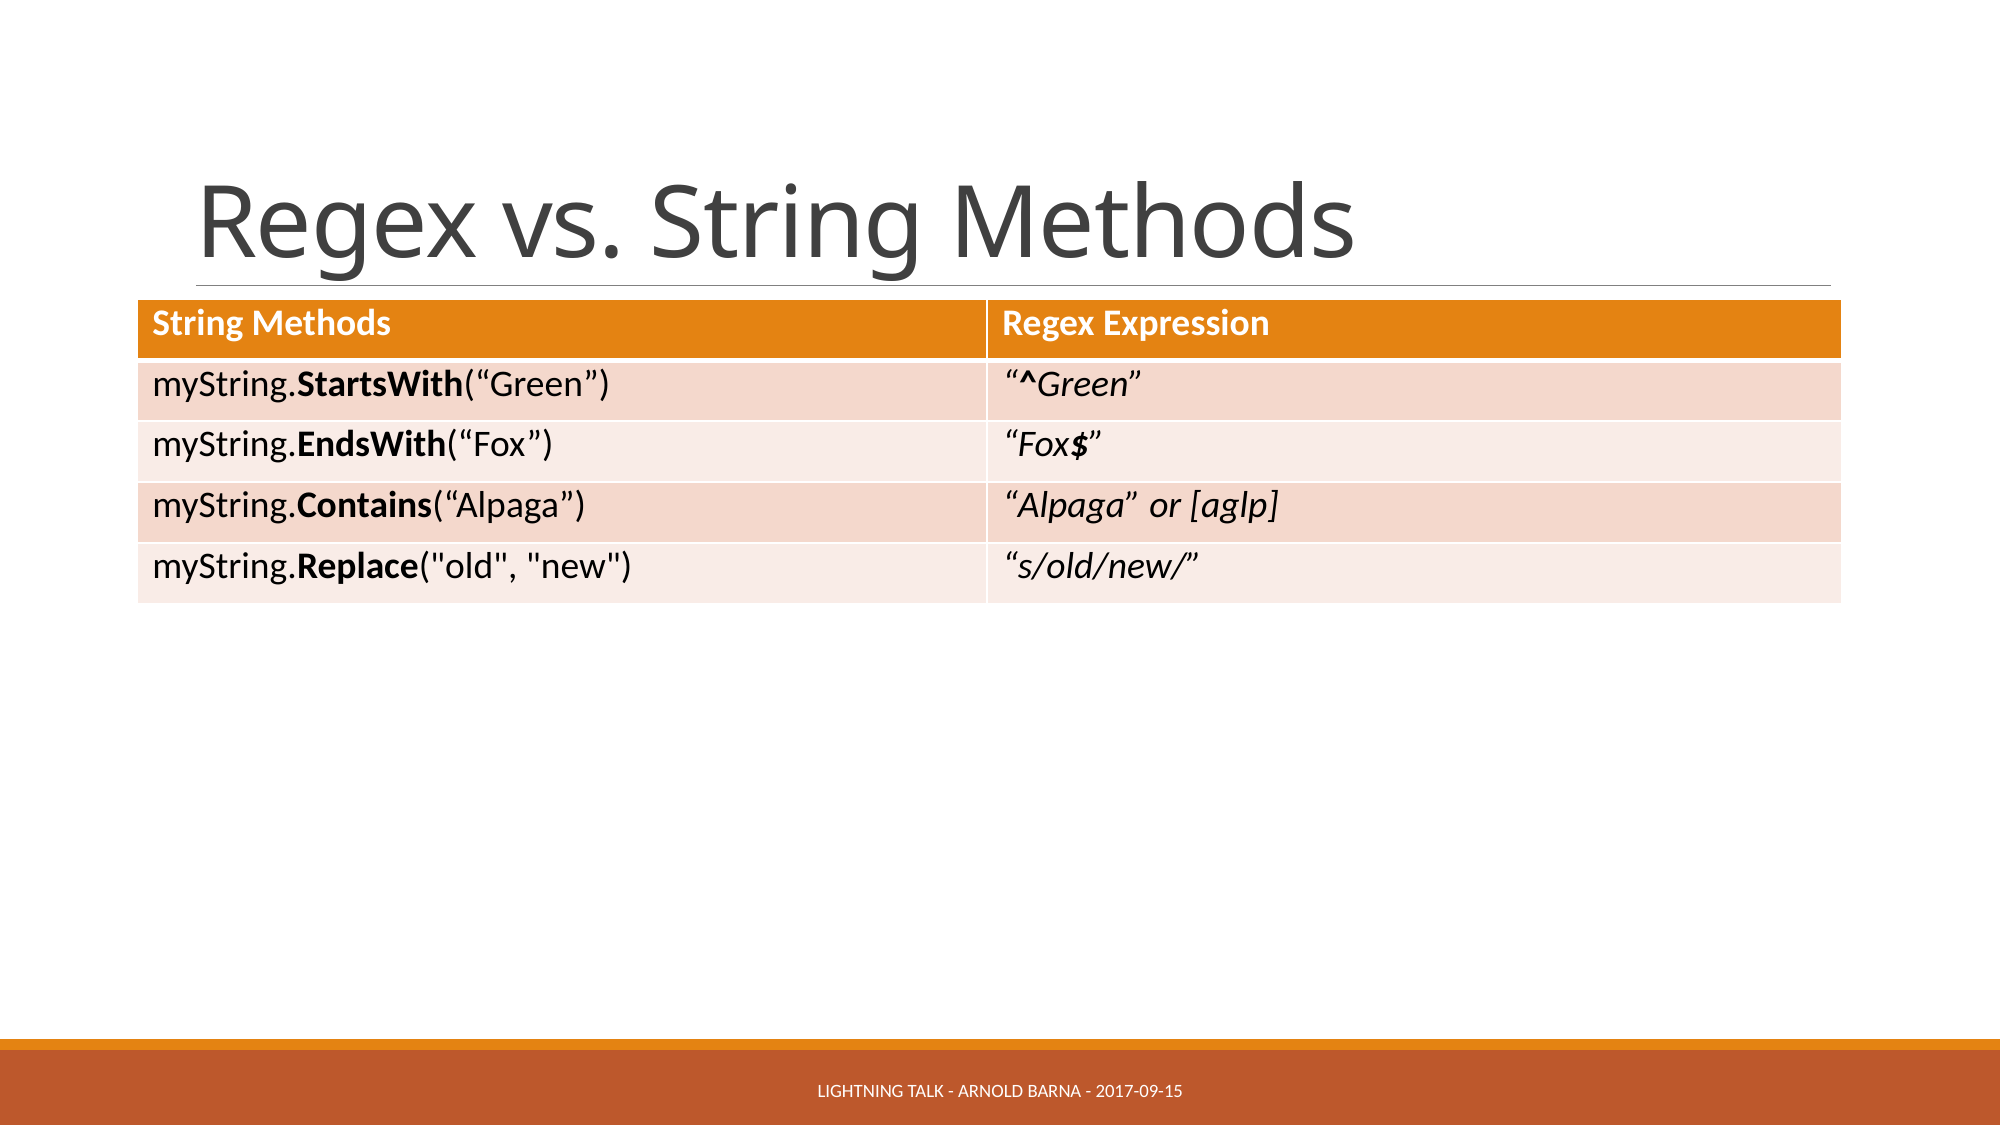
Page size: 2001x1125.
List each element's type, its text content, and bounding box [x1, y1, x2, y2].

table_cell “Fox$” [988, 422, 1841, 481]
table_cell “Alpaga” or [aglp] [988, 483, 1841, 542]
table_cell myString.EndsWith(“Fox”) [138, 422, 986, 481]
table_header Regex Expression [988, 300, 1841, 358]
table_cell myString.StartsWith(“Green”) [138, 363, 986, 420]
table_cell “s/old/new/” [988, 544, 1841, 603]
title Regex vs. String Methods [180, 47, 1830, 285]
table_cell “^Green” [988, 363, 1841, 420]
footer Lightning talk - Arnold BARNA - 2017-09-15 [604, 1059, 1396, 1120]
table_cell myString.Replace("old", "new") [138, 544, 986, 603]
table_cell myString.Contains(“Alpaga”) [138, 483, 986, 542]
table_header String Methods [138, 300, 986, 358]
